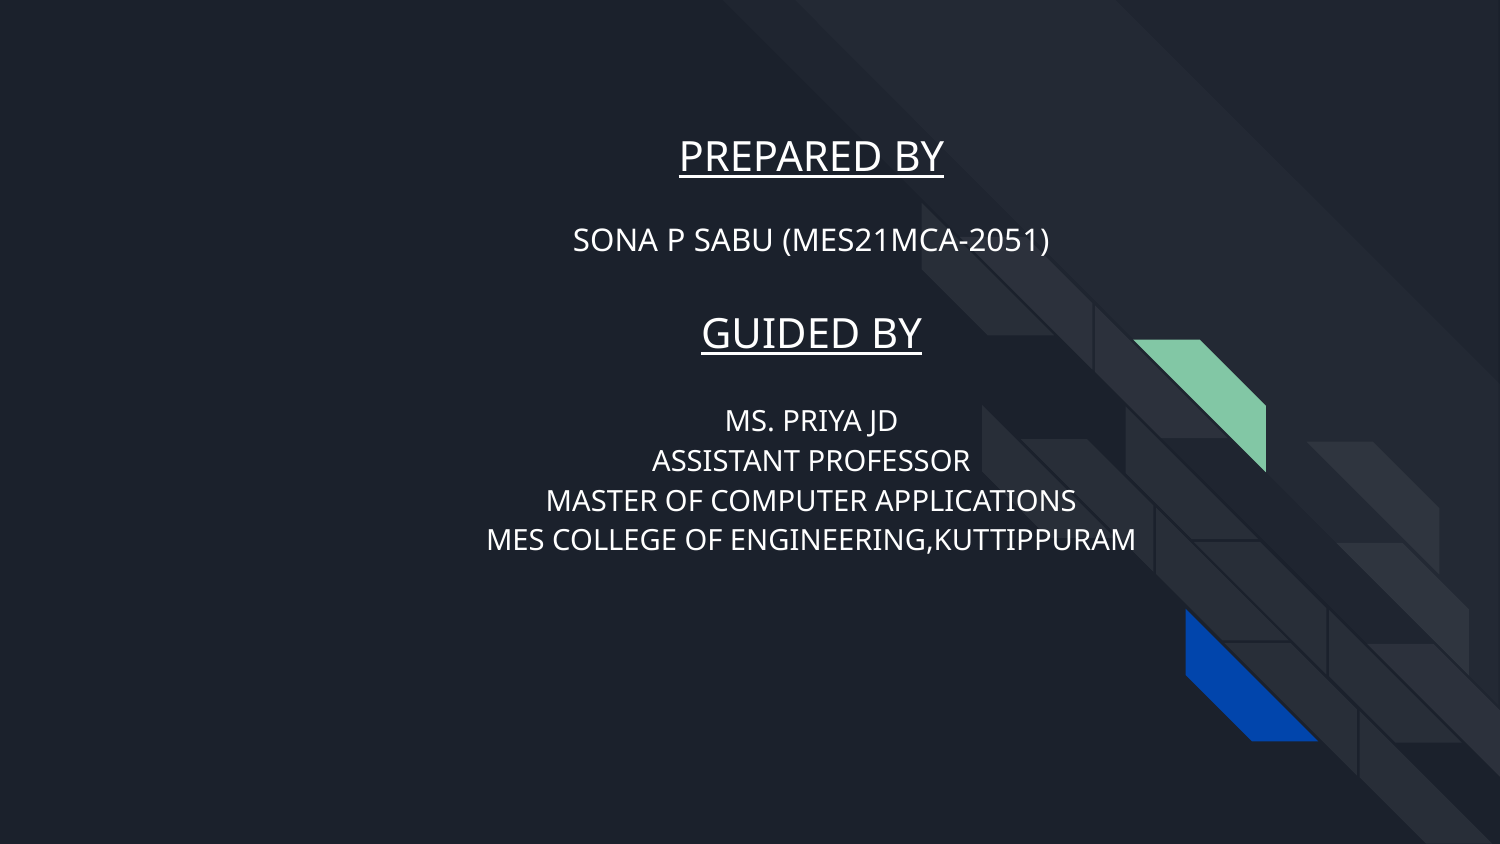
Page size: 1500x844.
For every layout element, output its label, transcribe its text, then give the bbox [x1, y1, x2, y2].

title PREPARED BY SONA P SABU (MES21MCA-2051) GUIDED BY MS. PRIYA JD ASSISTANT PROFESSOR MASTER OF COMPUTER APPLICATIONS MES COLLEGE OF ENGINEERING,KUTTIPPURAM [369, 112, 1255, 648]
